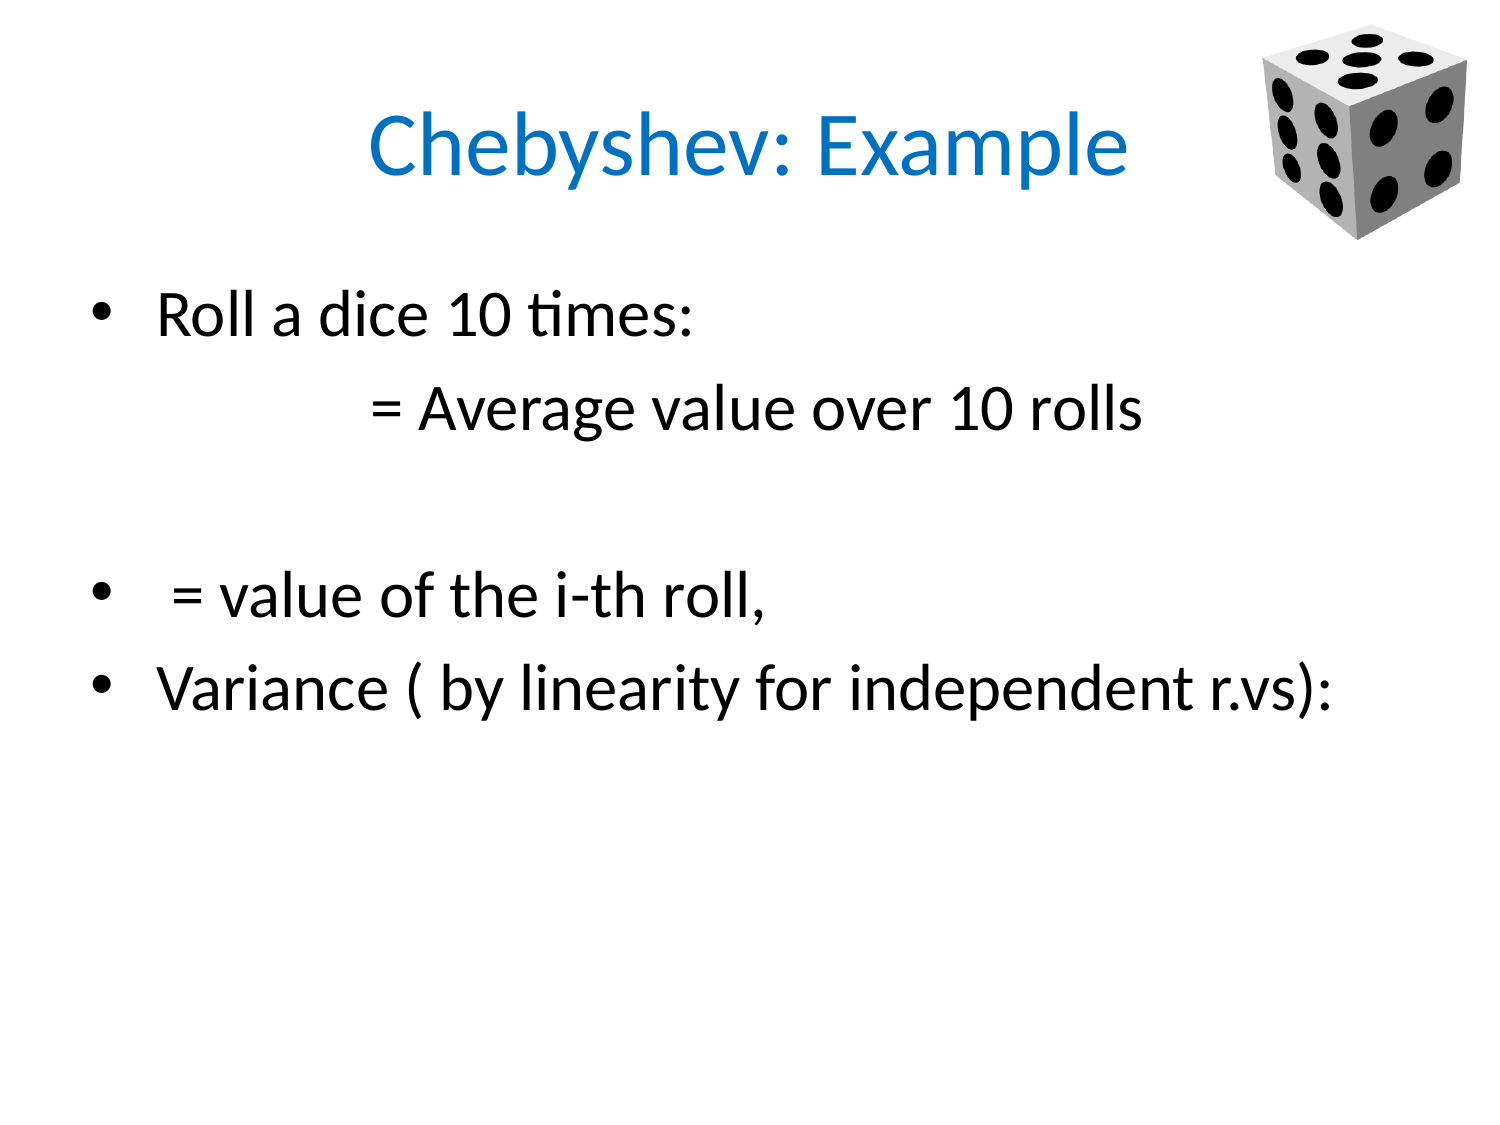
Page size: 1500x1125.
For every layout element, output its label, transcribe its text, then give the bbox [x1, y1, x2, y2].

title Chebyshev: Example [75, 45, 1257, 233]
picture [1262, 24, 1467, 240]
